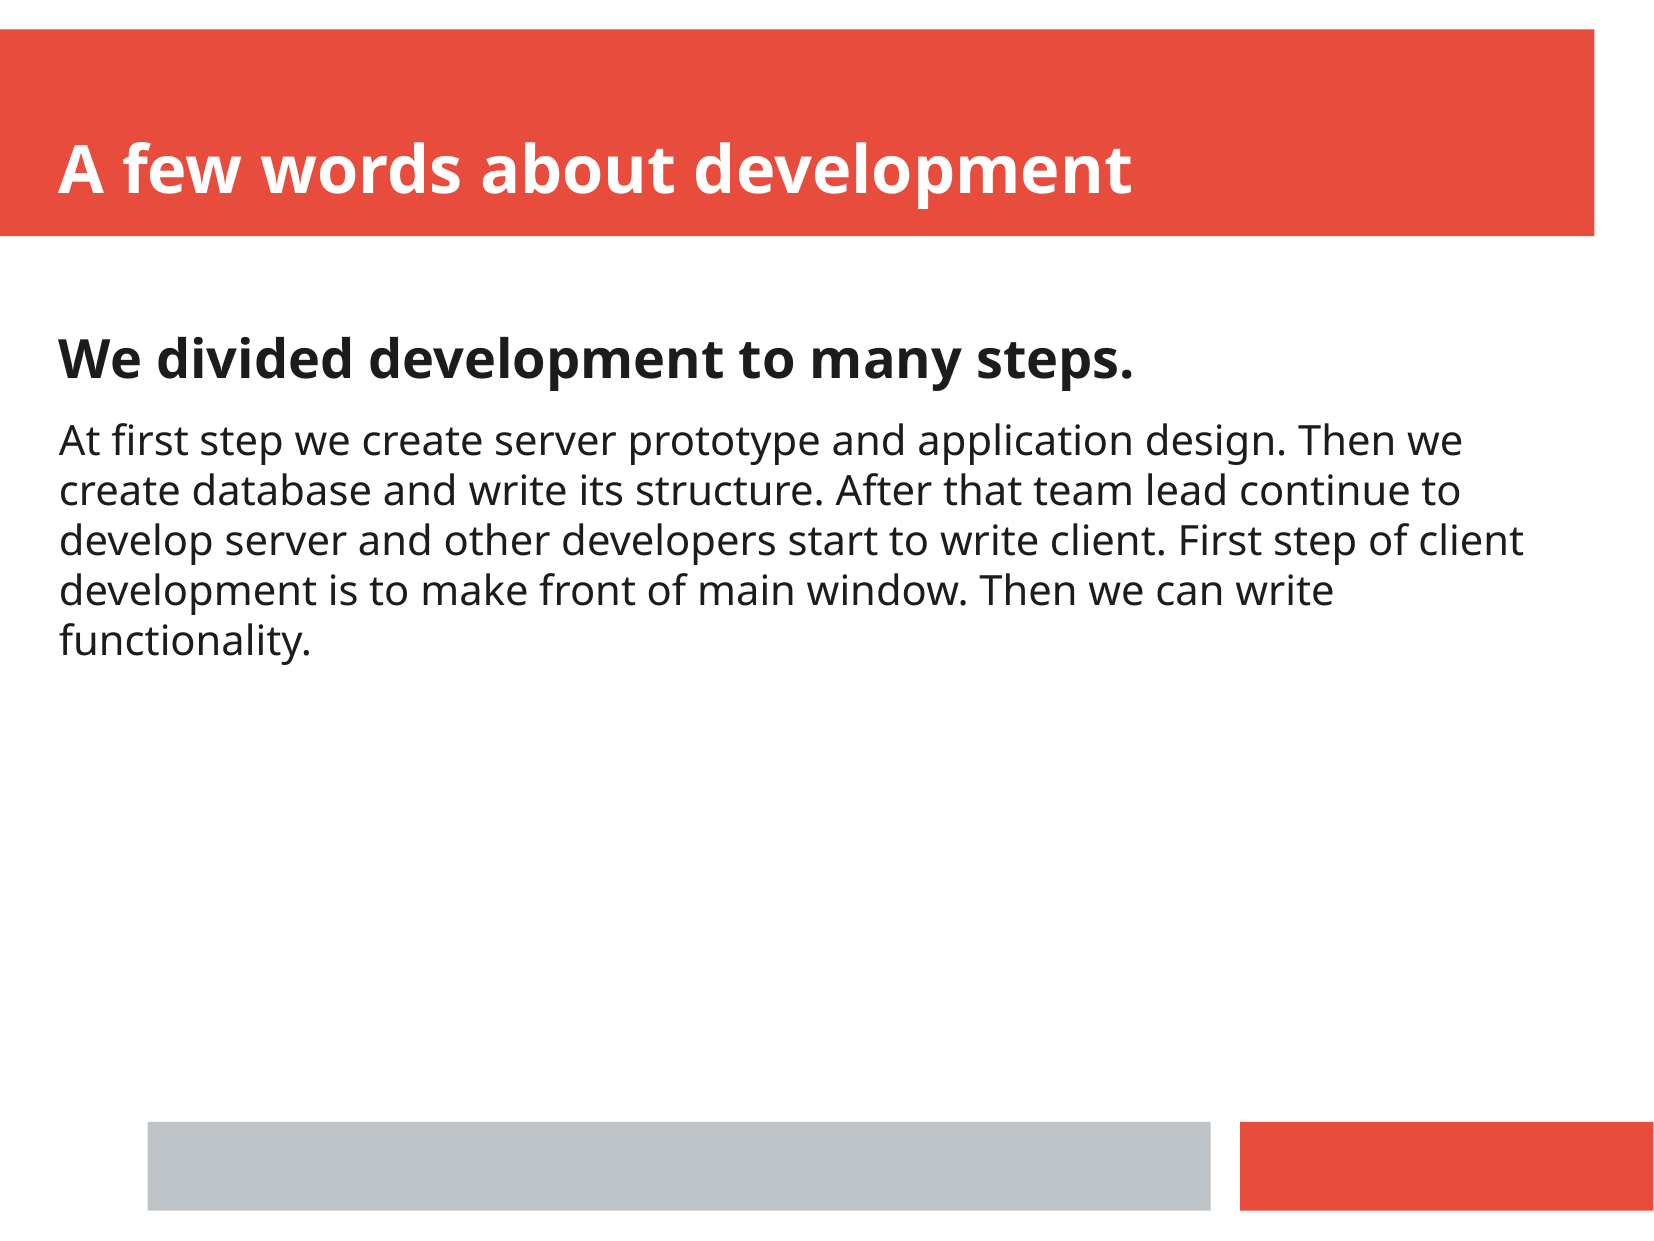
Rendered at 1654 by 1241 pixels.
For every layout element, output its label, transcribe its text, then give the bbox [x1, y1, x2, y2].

text_box A few words about development [58, 58, 1595, 207]
text_box We divided development to many steps. At first step we create server prototype and application design. Then we create database and write its structure. After that team lead continue to develop server and other developers start to write client. First step of client development is to make front of main window. Then we can write functionality. [58, 324, 1565, 1093]
